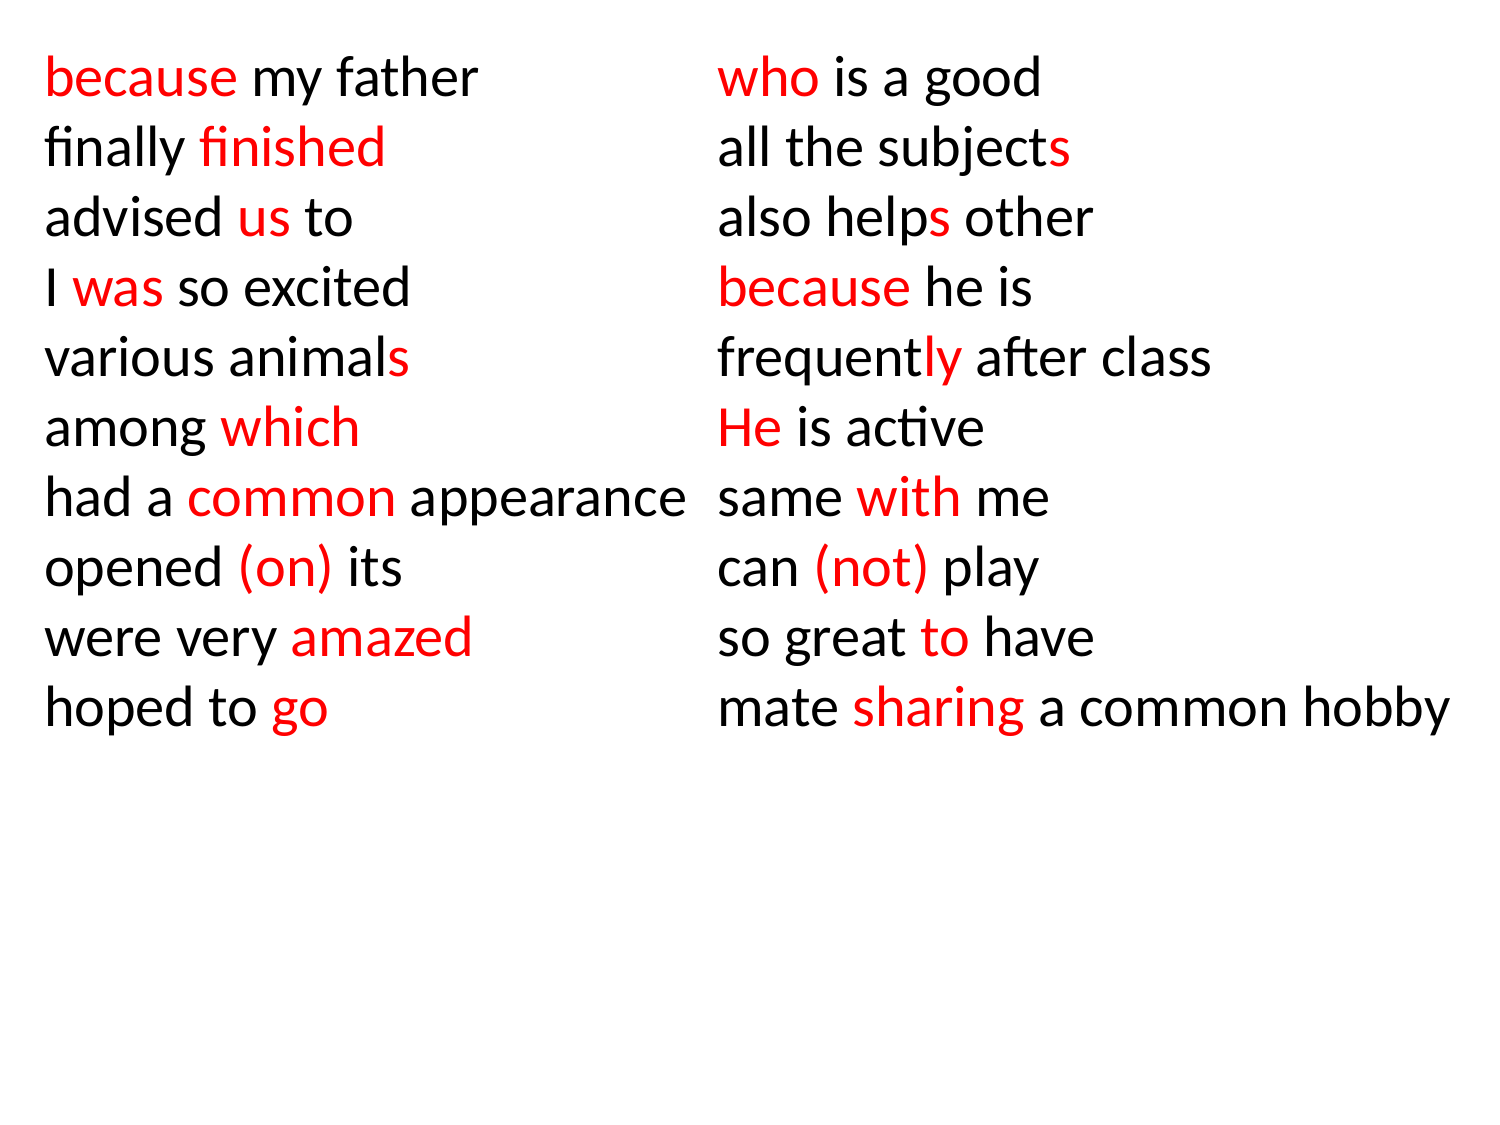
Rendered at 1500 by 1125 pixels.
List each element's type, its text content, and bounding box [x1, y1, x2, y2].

text_box who is a good all the subjects also helps other because he is frequently after class He is active same with me can (not) play so great to have mate sharing a common hobby [702, 30, 1500, 746]
text_box because my father finally finished advised us to I was so excited various animals among which had a common appearance opened (on) its were very amazed hoped to go [29, 30, 702, 746]
